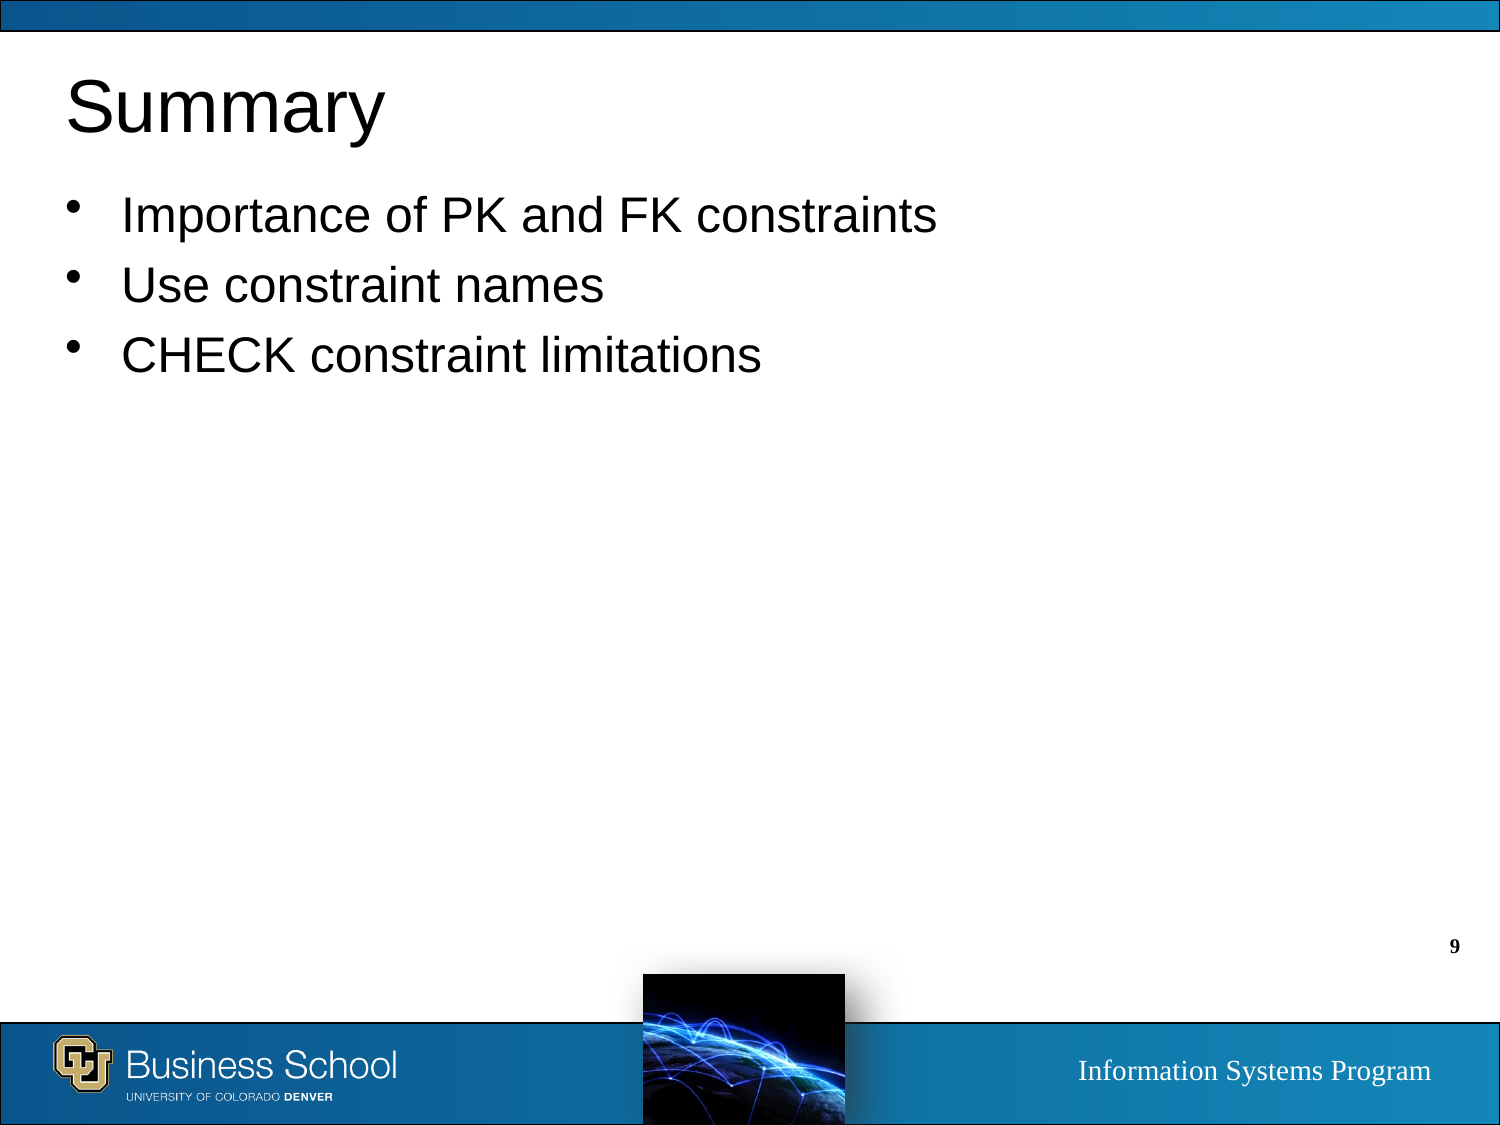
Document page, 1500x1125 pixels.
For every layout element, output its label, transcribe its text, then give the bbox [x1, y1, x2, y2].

title Summary [49, 49, 1426, 163]
list Importance of PK and FK constraints Use constraint names CHECK constraint limitations [49, 174, 1426, 913]
picture [53, 1034, 396, 1101]
picture [643, 974, 845, 1125]
